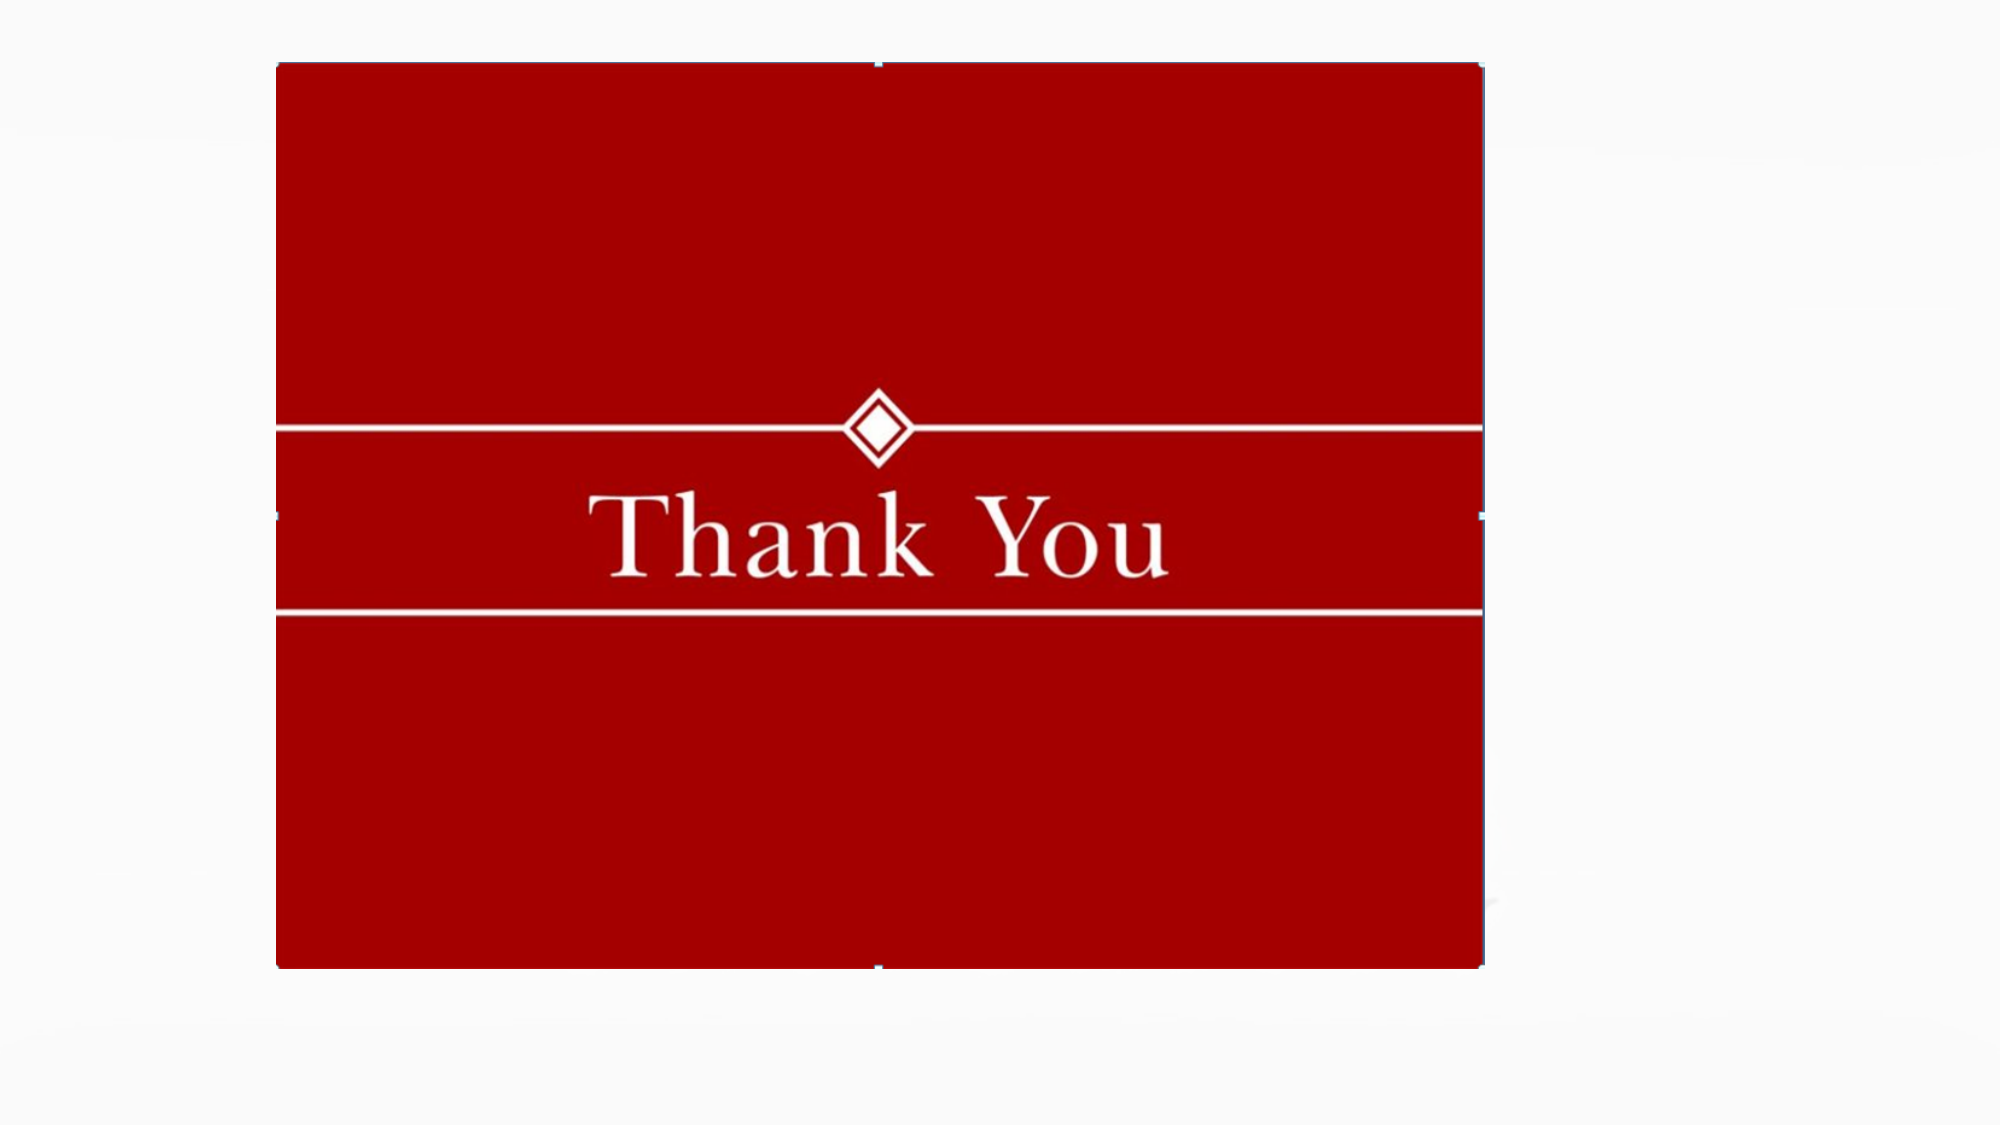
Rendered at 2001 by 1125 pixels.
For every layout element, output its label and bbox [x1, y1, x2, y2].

picture [276, 62, 1485, 969]
